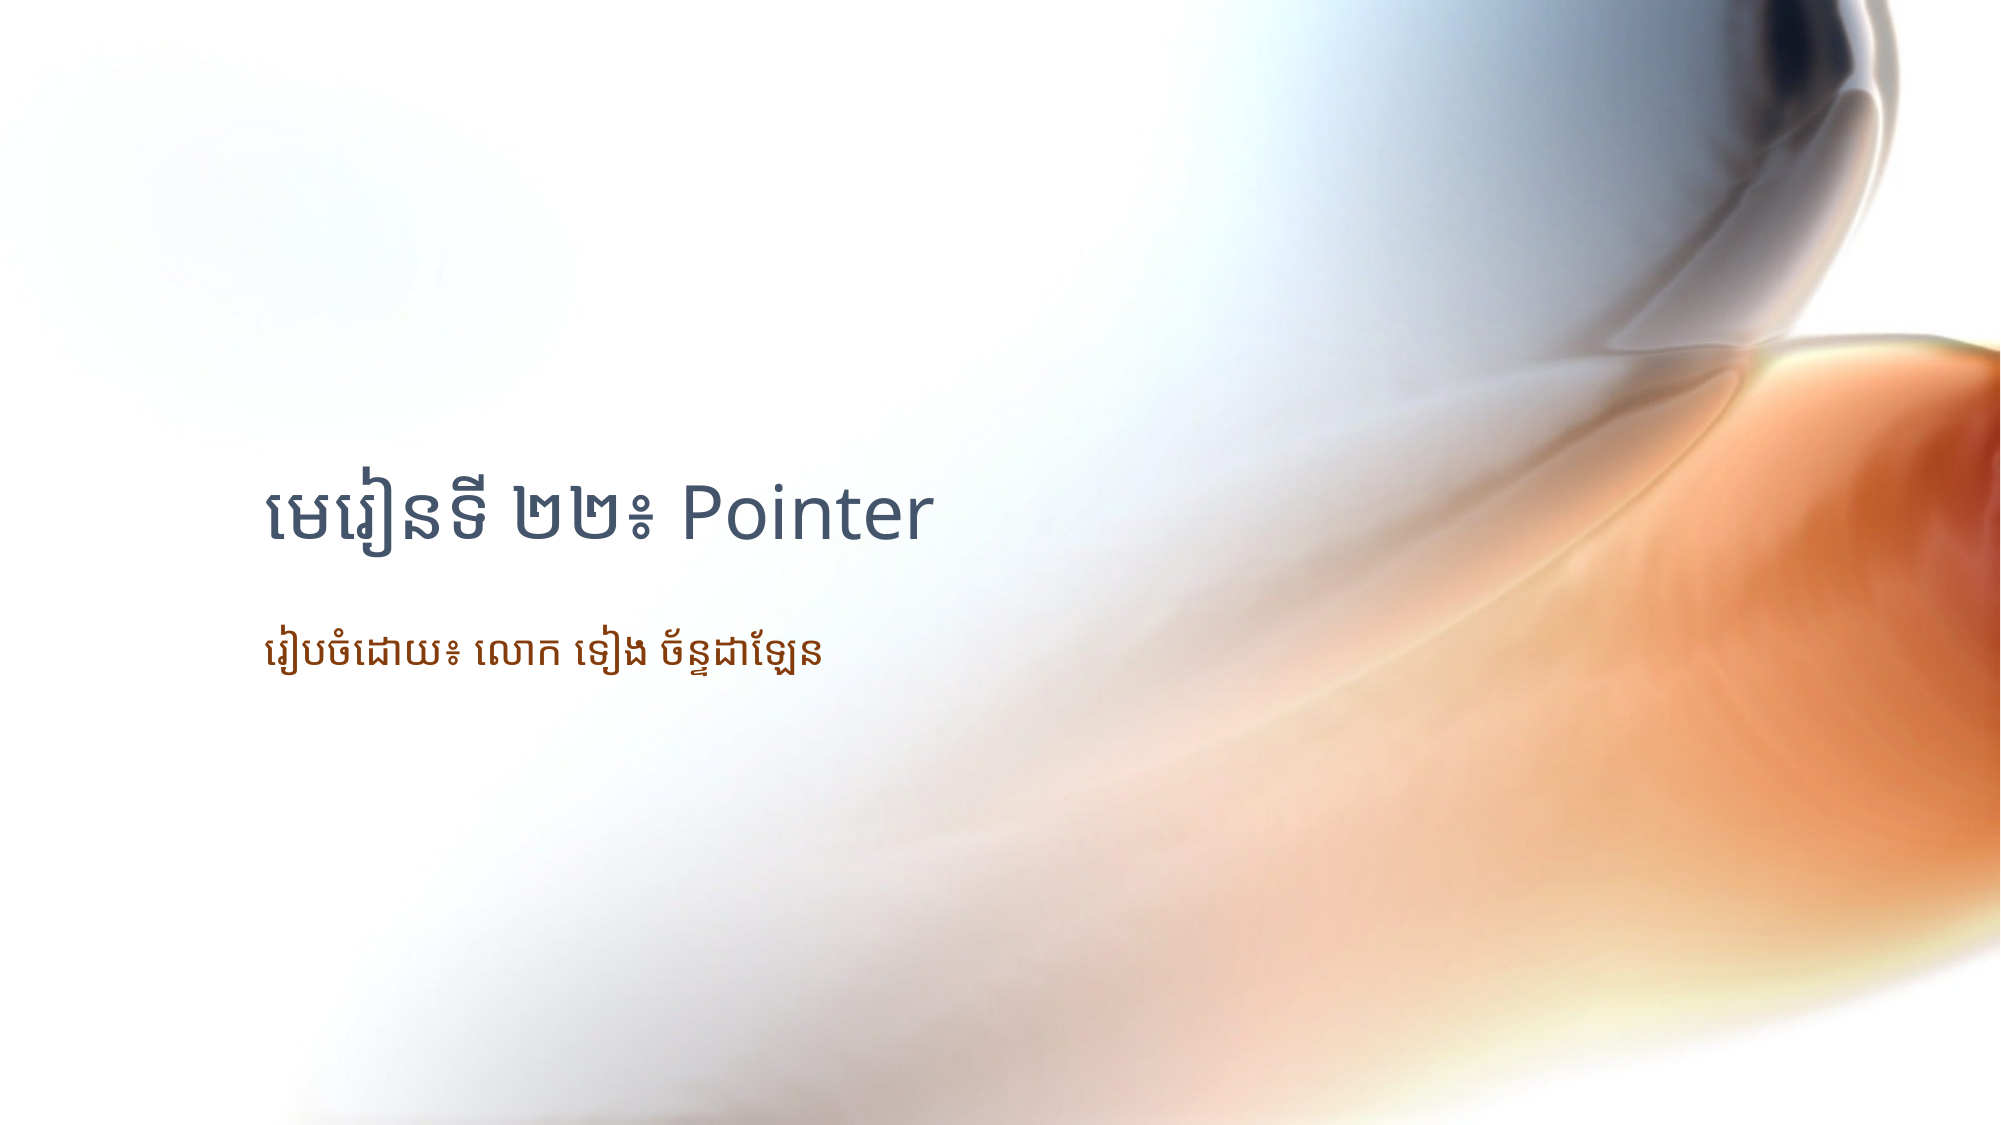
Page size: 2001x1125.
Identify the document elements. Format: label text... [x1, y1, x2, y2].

subtitle រៀបចំដោយ៖ លោក ទៀង ច័ន្ទដាឡែន [249, 590, 1750, 863]
title មេរៀនទី ២២៖ Pointer [249, 170, 1750, 563]
picture [0, 0, 2001, 1125]
